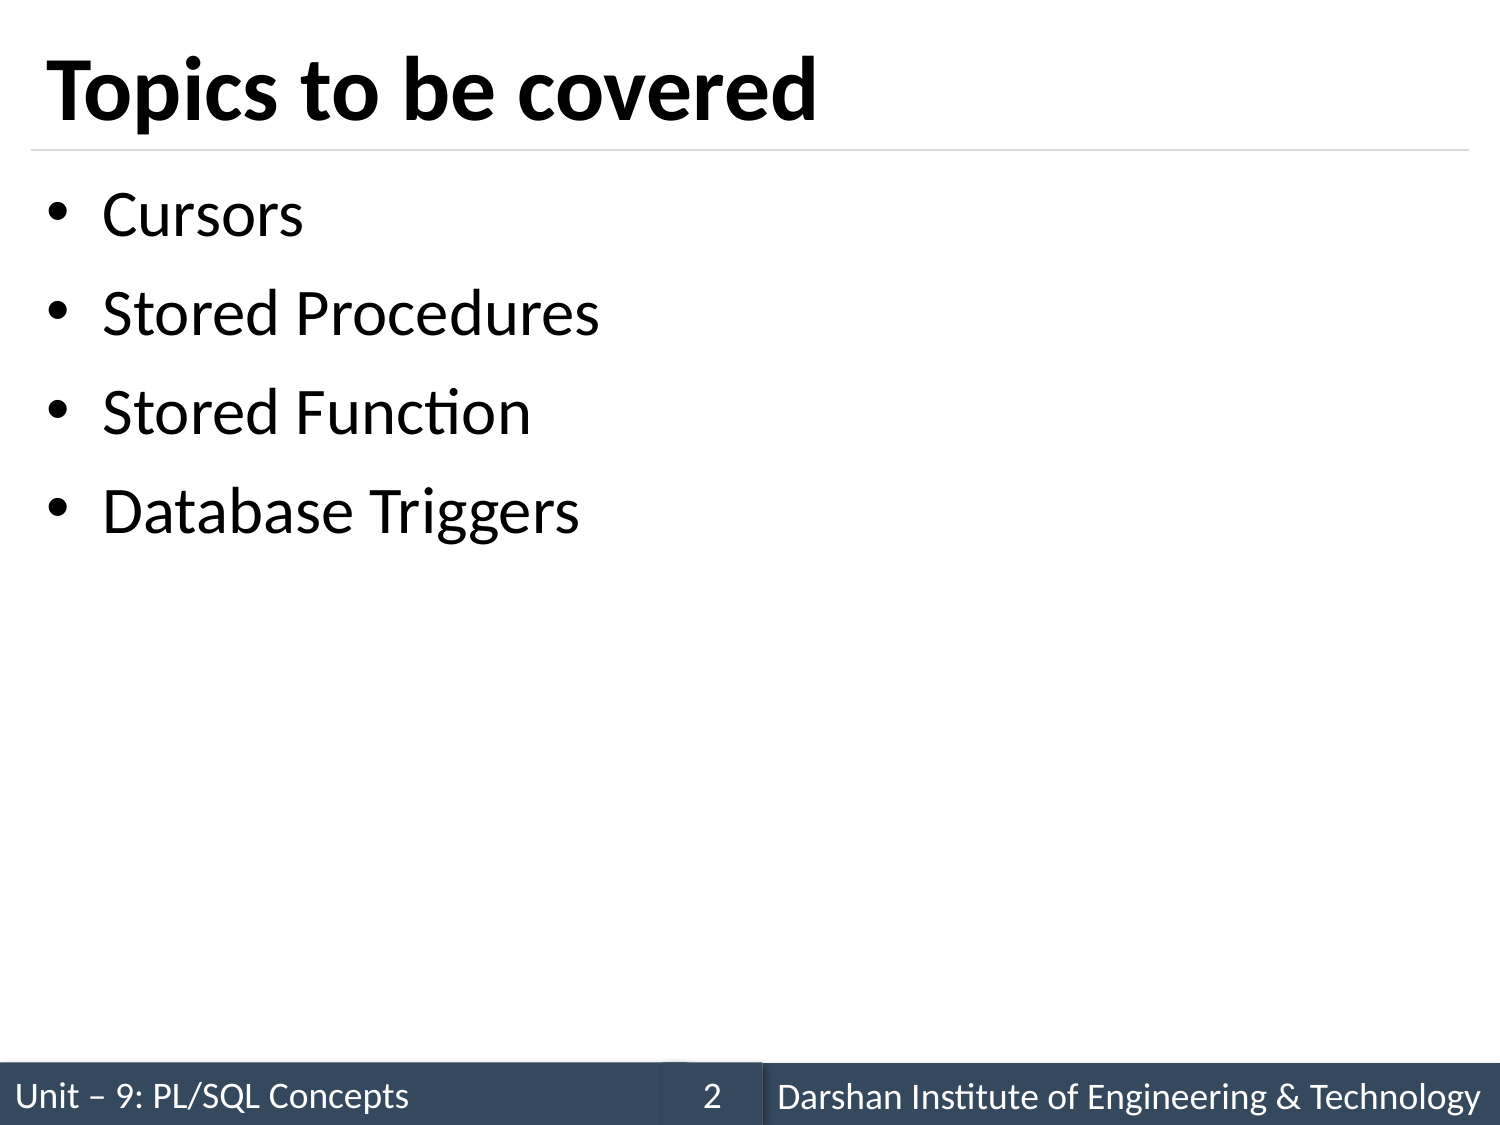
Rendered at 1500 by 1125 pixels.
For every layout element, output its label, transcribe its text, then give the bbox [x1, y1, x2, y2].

title Topics to be covered [31, 17, 1469, 150]
list Cursors Stored Procedures Stored Function Database Triggers [31, 162, 1469, 1038]
